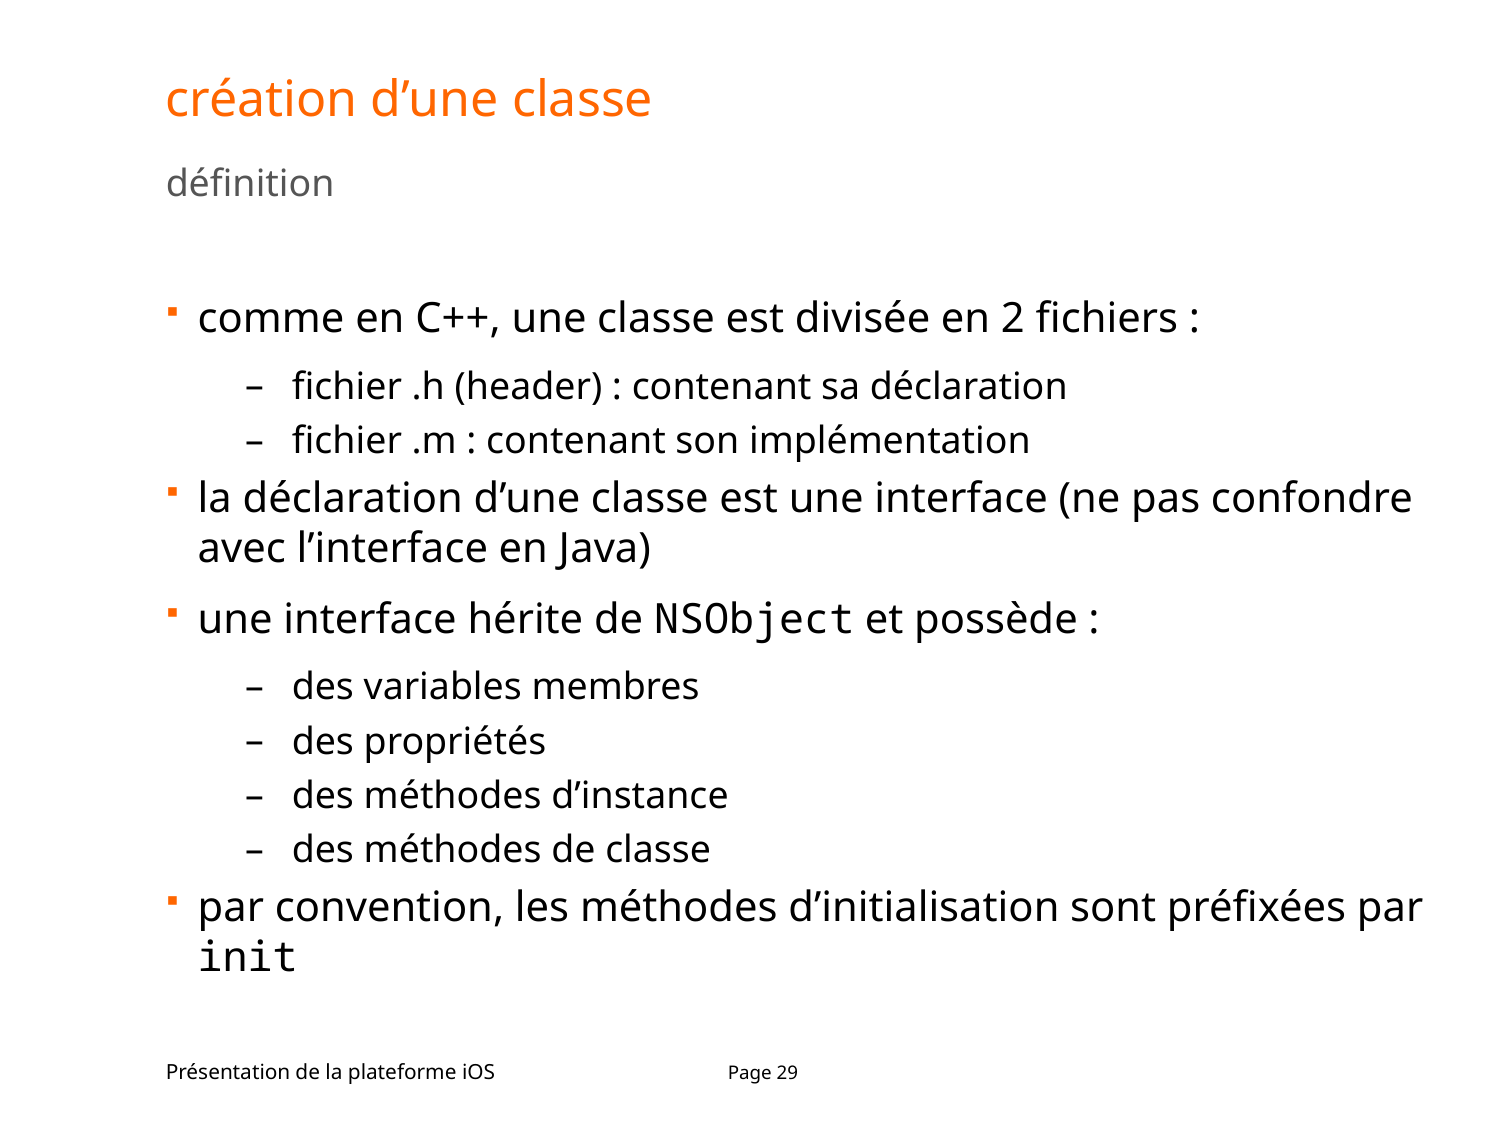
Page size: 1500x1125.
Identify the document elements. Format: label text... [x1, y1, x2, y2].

list définition [165, 158, 1448, 209]
list comme en C++, une classe est divisée en 2 fichiers : fichier .h (header) : contenant sa déclaration fichier .m : contenant son implémentation la déclaration d’une classe est une interface (ne pas confondre avec l’interface en Java) une interface hérite de NSObject et possède : des variables membres des propriétés des méthodes d’instance des méthodes de classe par convention, les méthodes d’initialisation sont préfixées par init [165, 290, 1448, 977]
title création d’une classe [165, 66, 1448, 148]
footer Présentation de la plateforme iOS [165, 1050, 575, 1087]
